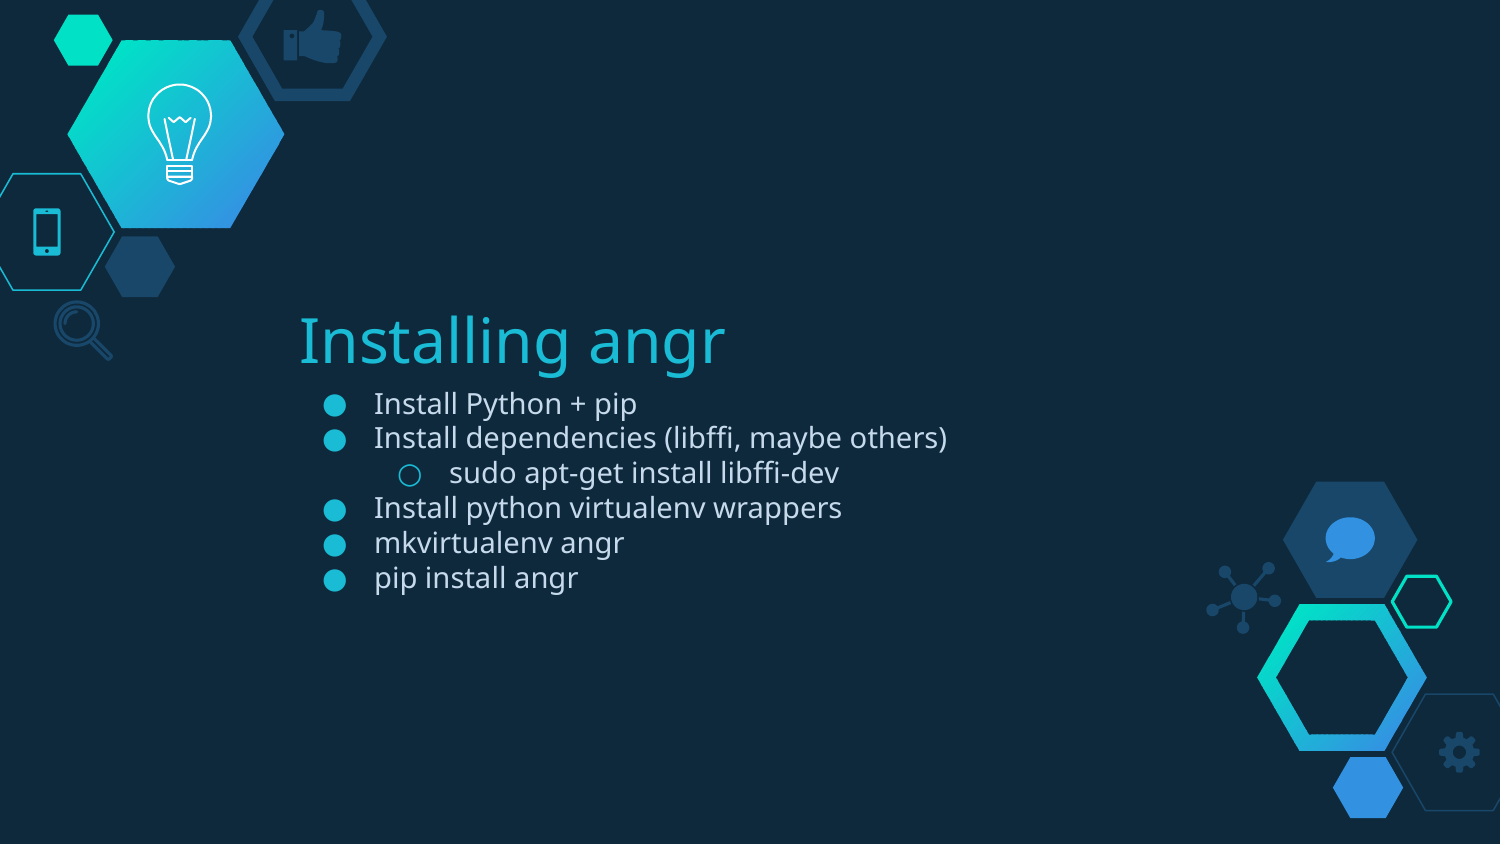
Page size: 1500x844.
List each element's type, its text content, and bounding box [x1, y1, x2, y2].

title Installing angr [284, 284, 1096, 369]
list Install Python + pip Install dependencies (libffi, maybe others) sudo apt-get install libffi-dev Install python virtualenv wrappers mkvirtualenv angr pip install angr [284, 369, 1096, 643]
